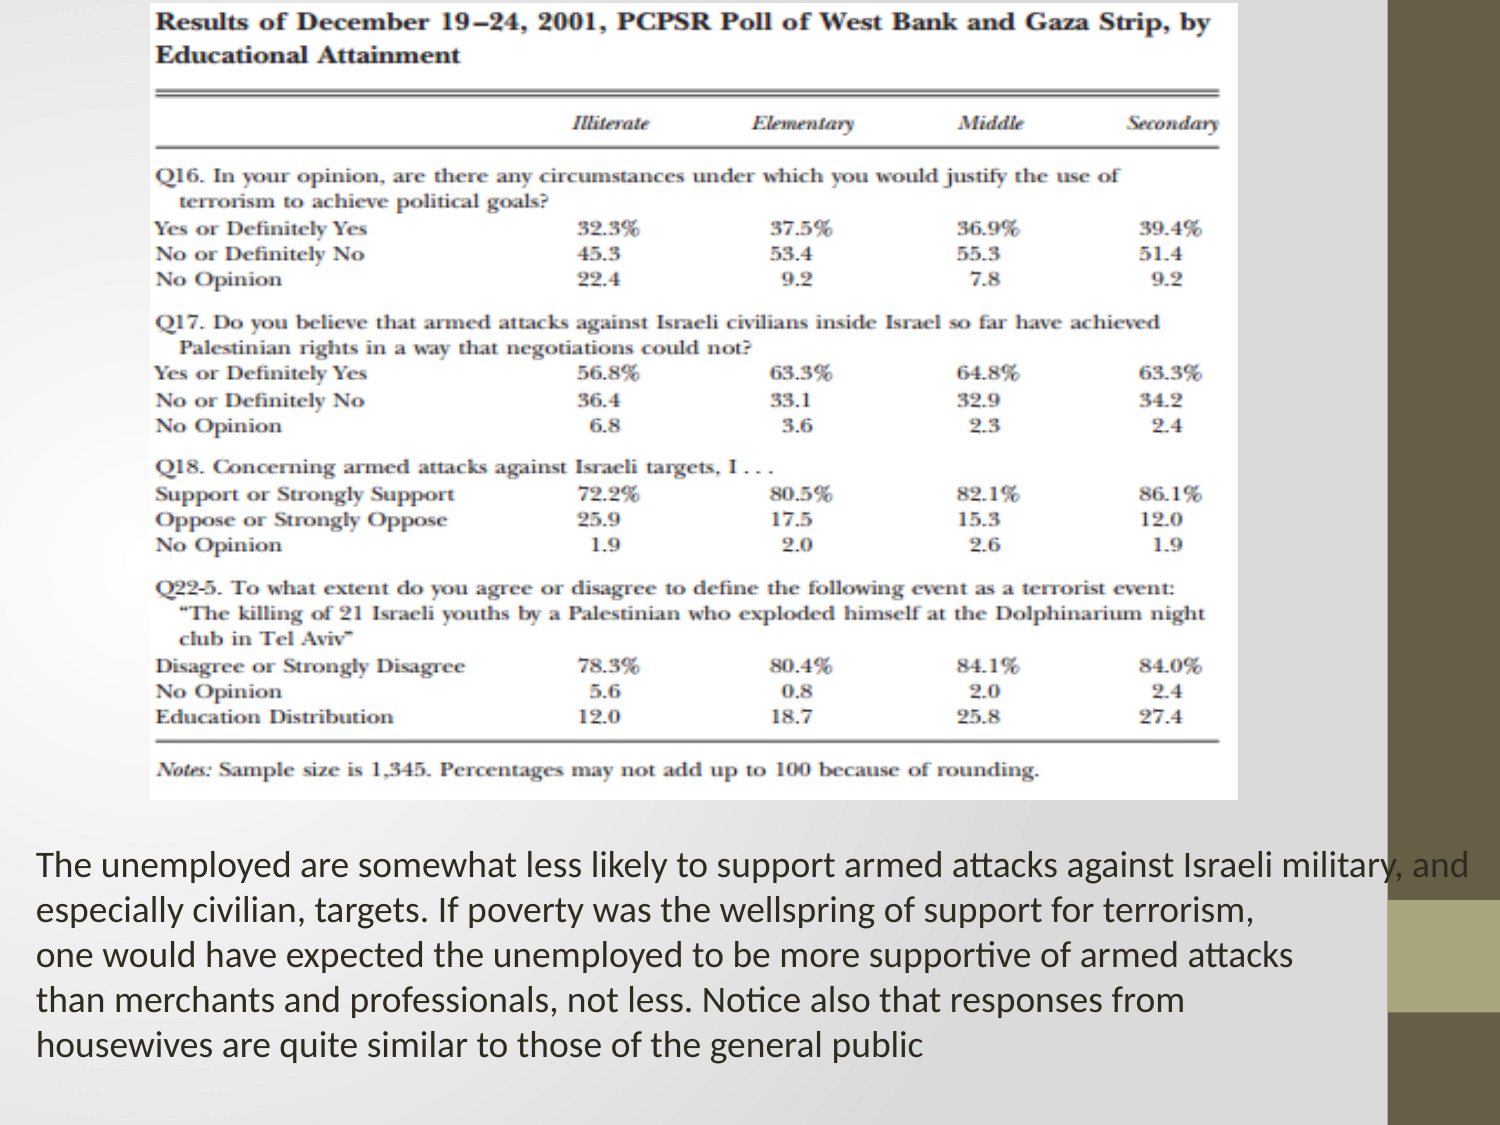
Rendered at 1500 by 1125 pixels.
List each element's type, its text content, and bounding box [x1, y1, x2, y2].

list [149, 2, 1238, 801]
text_box The unemployed are somewhat less likely to support armed attacks against Israeli military, and especially civilian, targets. If poverty was the wellspring of support for terrorism, one would have expected the unemployed to be more supportive of armed attacks than merchants and professionals, not less. Notice also that responses from housewives are quite similar to those of the general public [21, 832, 1495, 1073]
